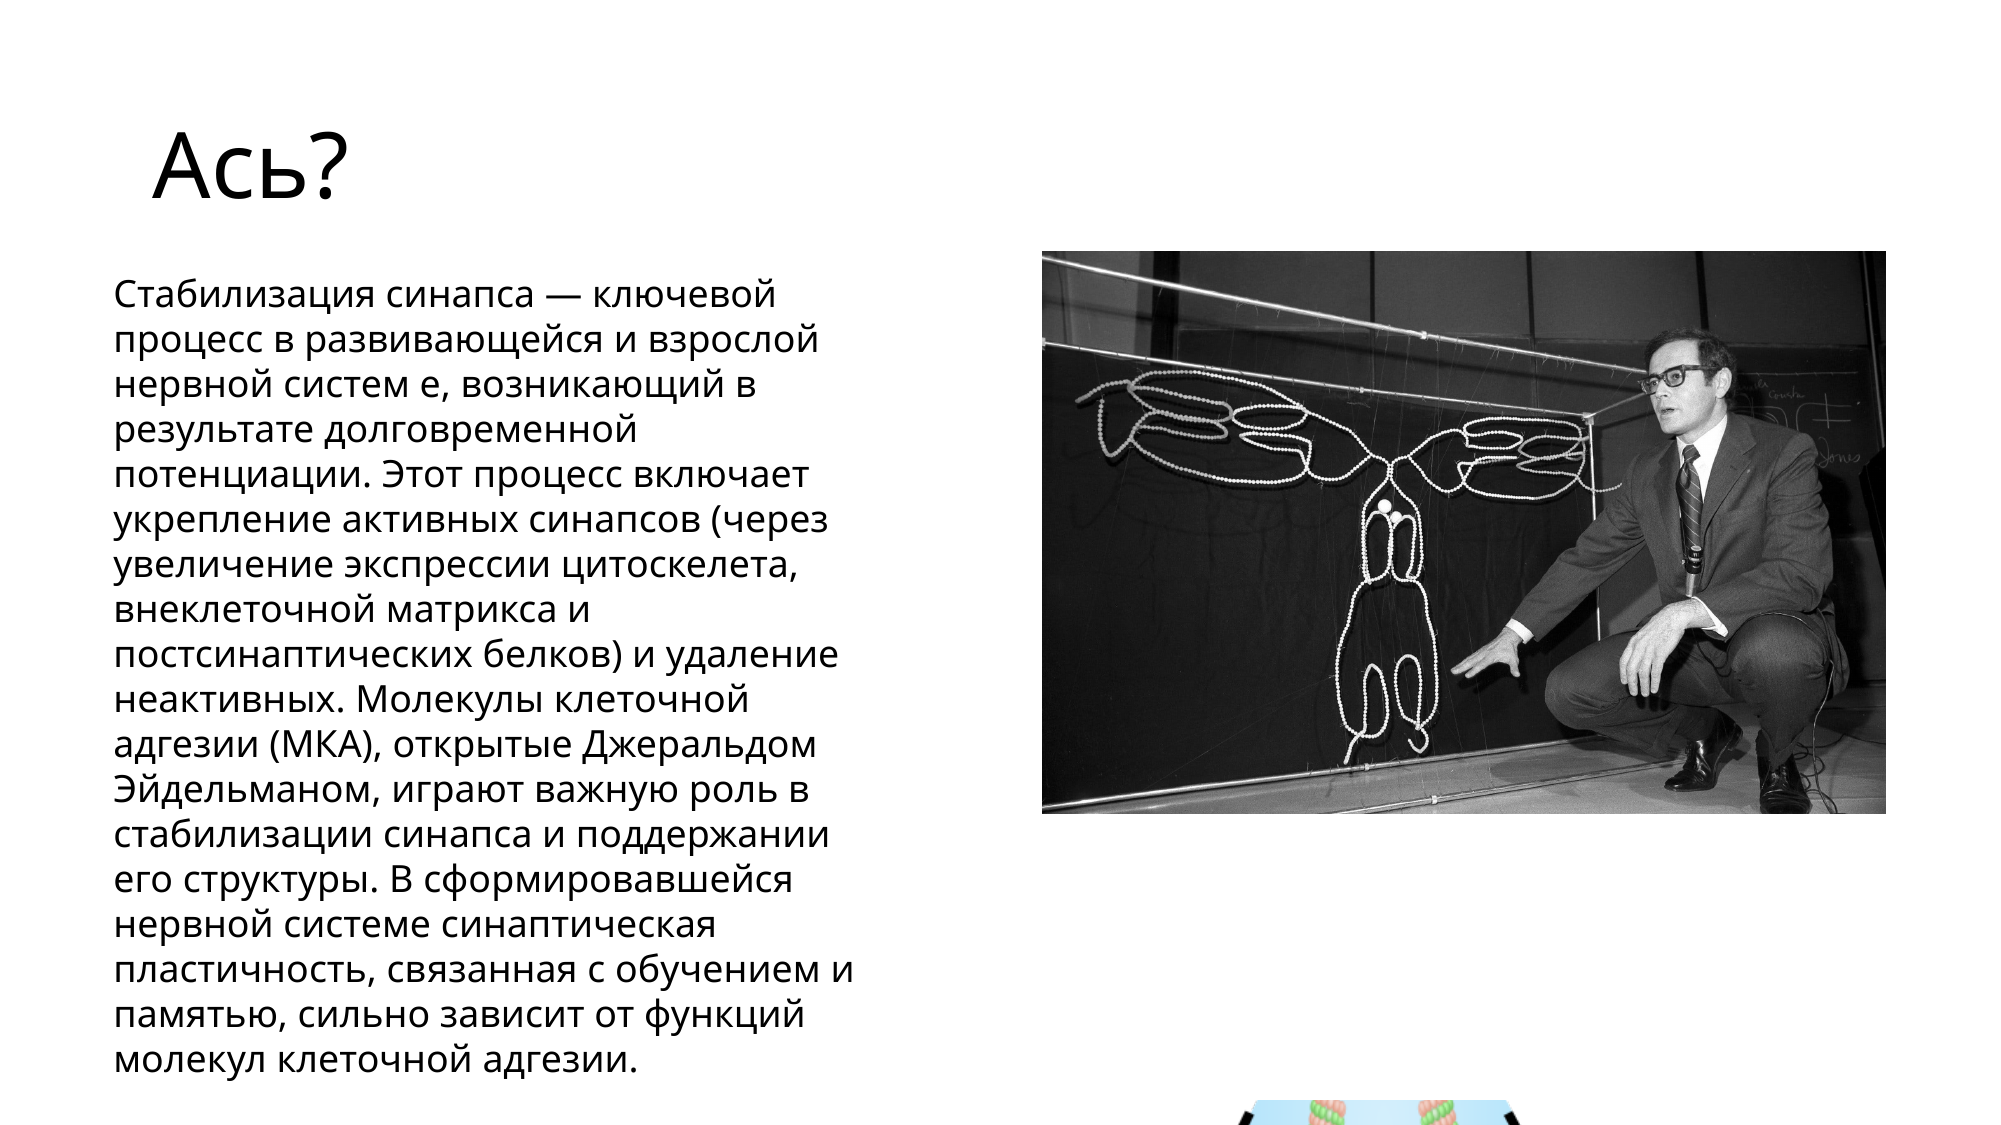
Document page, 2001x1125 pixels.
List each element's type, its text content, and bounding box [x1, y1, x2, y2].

text_box Стабилизация синапса — ключевой процесс в развивающейся и взрослой нервной систем е, возникающий в результате долговременной потенциации. Этот процесс включает укрепление активных синапсов (через увеличение экспрессии цитоскелета, внеклеточной матрикса и постсинаптических белков) и удаление неактивных. Молекулы клеточной адгезии (МКА), открытые Джеральдом Эйдельманом, играют важную роль в стабилизации синапса и поддержании его структуры. В сформировавшейся нервной системе синаптическая пластичность, связанная с обучением и памятью, сильно зависит от функций молекул клеточной адгезии. [98, 262, 894, 1088]
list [649, 1100, 2000, 1125]
picture [1042, 251, 1886, 814]
title Ась? [137, 59, 1863, 278]
